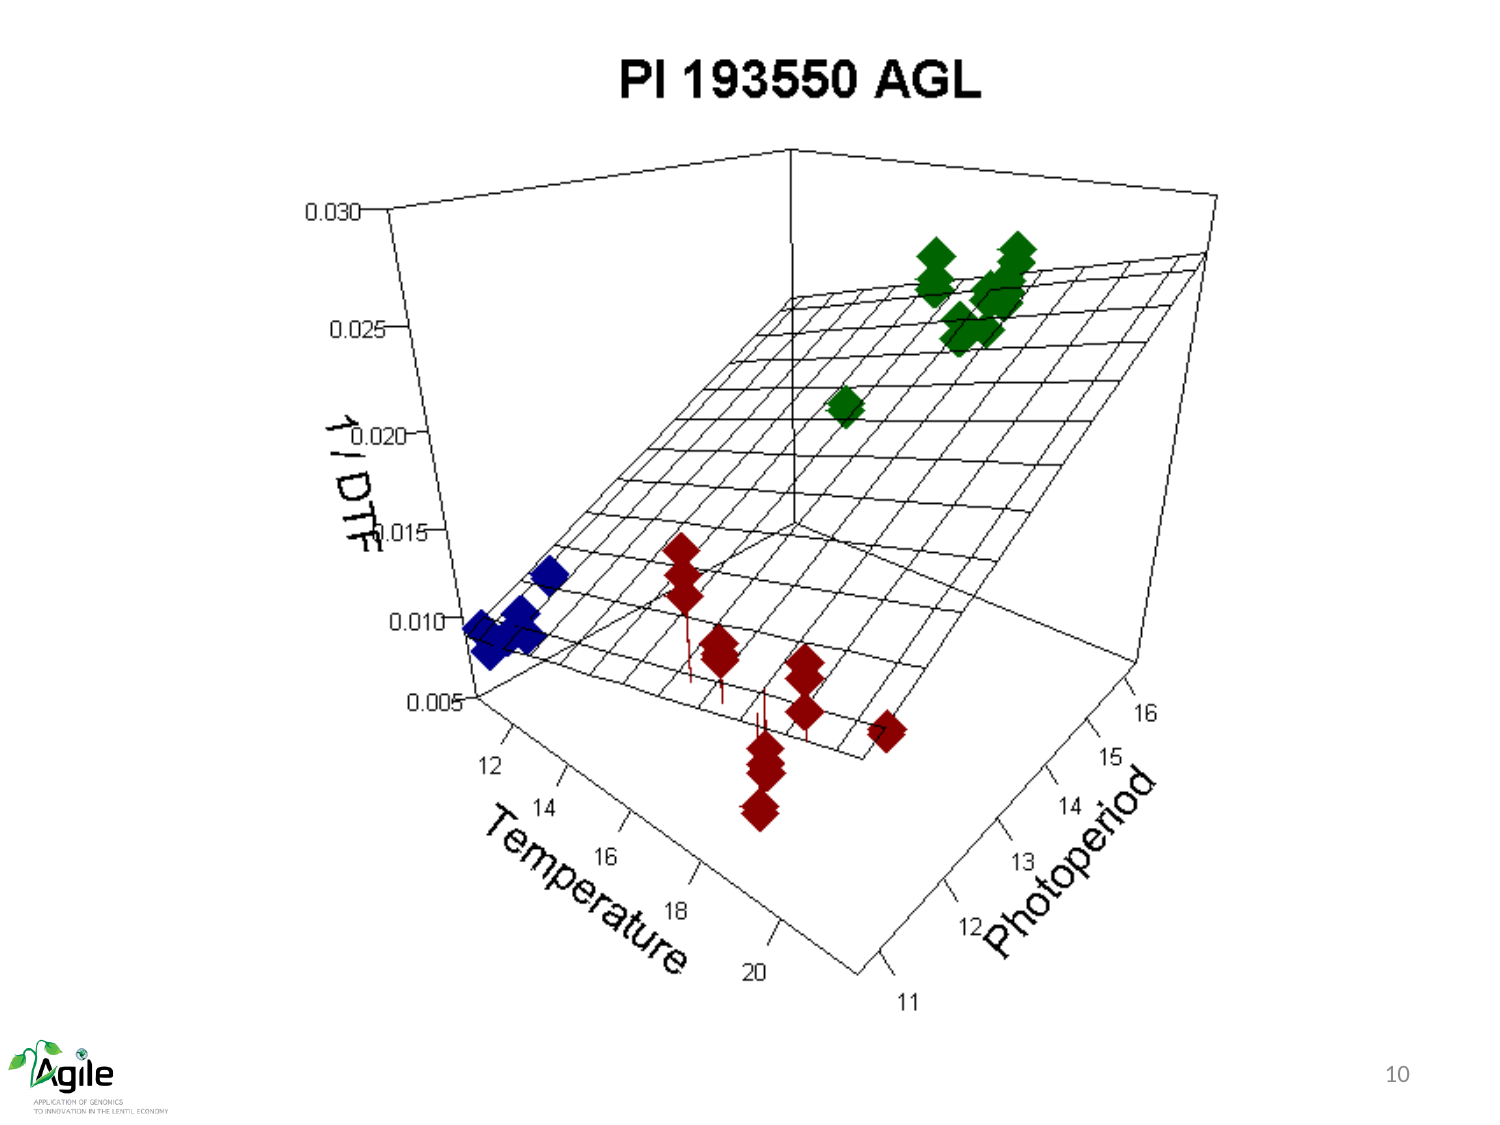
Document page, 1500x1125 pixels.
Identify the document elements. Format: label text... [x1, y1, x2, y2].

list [224, 37, 1276, 1088]
slide_number 10 [1074, 1042, 1425, 1103]
picture [8, 1037, 168, 1116]
